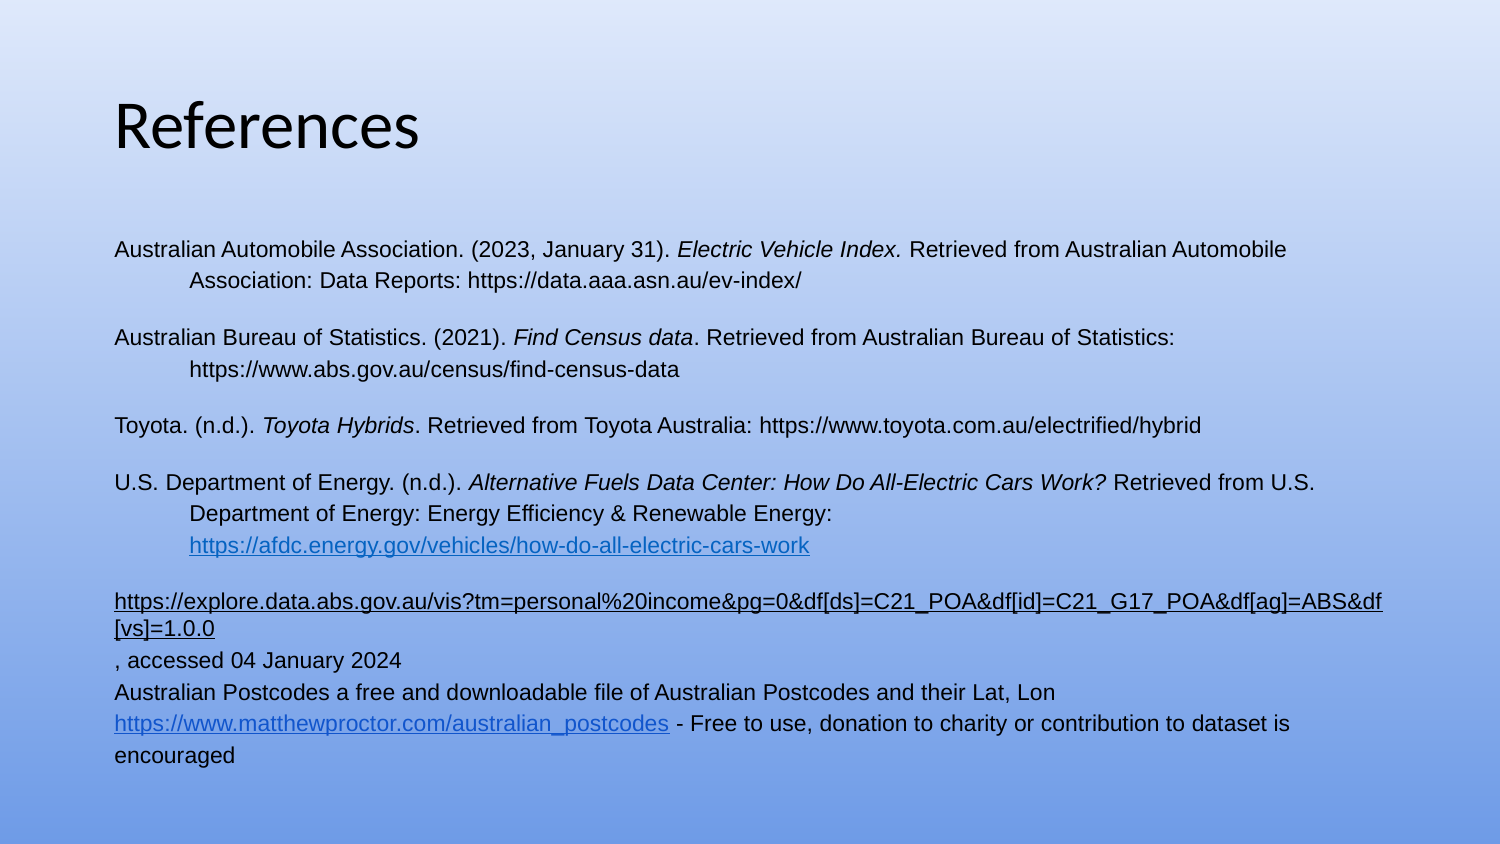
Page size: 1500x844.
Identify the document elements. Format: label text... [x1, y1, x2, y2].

title References [103, 44, 1397, 208]
list Australian Automobile Association. (2023, January 31). Electric Vehicle Index. Retrieved from Australian Automobile Association: Data Reports: https://data.aaa.asn.au/ev-index/ Australian Bureau of Statistics. (2021). Find Census data. Retrieved from Australian Bureau of Statistics: https://www.abs.gov.au/census/find-census-data Toyota. (n.d.). Toyota Hybrids. Retrieved from Toyota Australia: https://www.toyota.com.au/electrified/hybrid U.S. Department of Energy. (n.d.). Alternative Fuels Data Center: How Do All-Electric Cars Work? Retrieved from U.S. Department of Energy: Energy Efficiency & Renewable Energy: https://afdc.energy.gov/vehicles/how-do-all-electric-cars-work https://explore.data.abs.gov.au/vis?tm=personal%20income&pg=0&df[ds]=C21_POA&df[id]=C21_G17_POA&df[ag]=ABS&df[vs]=1.0.0, accessed 04 January 2024 Australian Postcodes a free and downloadable file of Australian Postcodes and their Lat, Lon https://www.matthewproctor.com/australian_postcodes - Free to use, donation to charity or contribution to dataset is encouraged [103, 224, 1397, 760]
